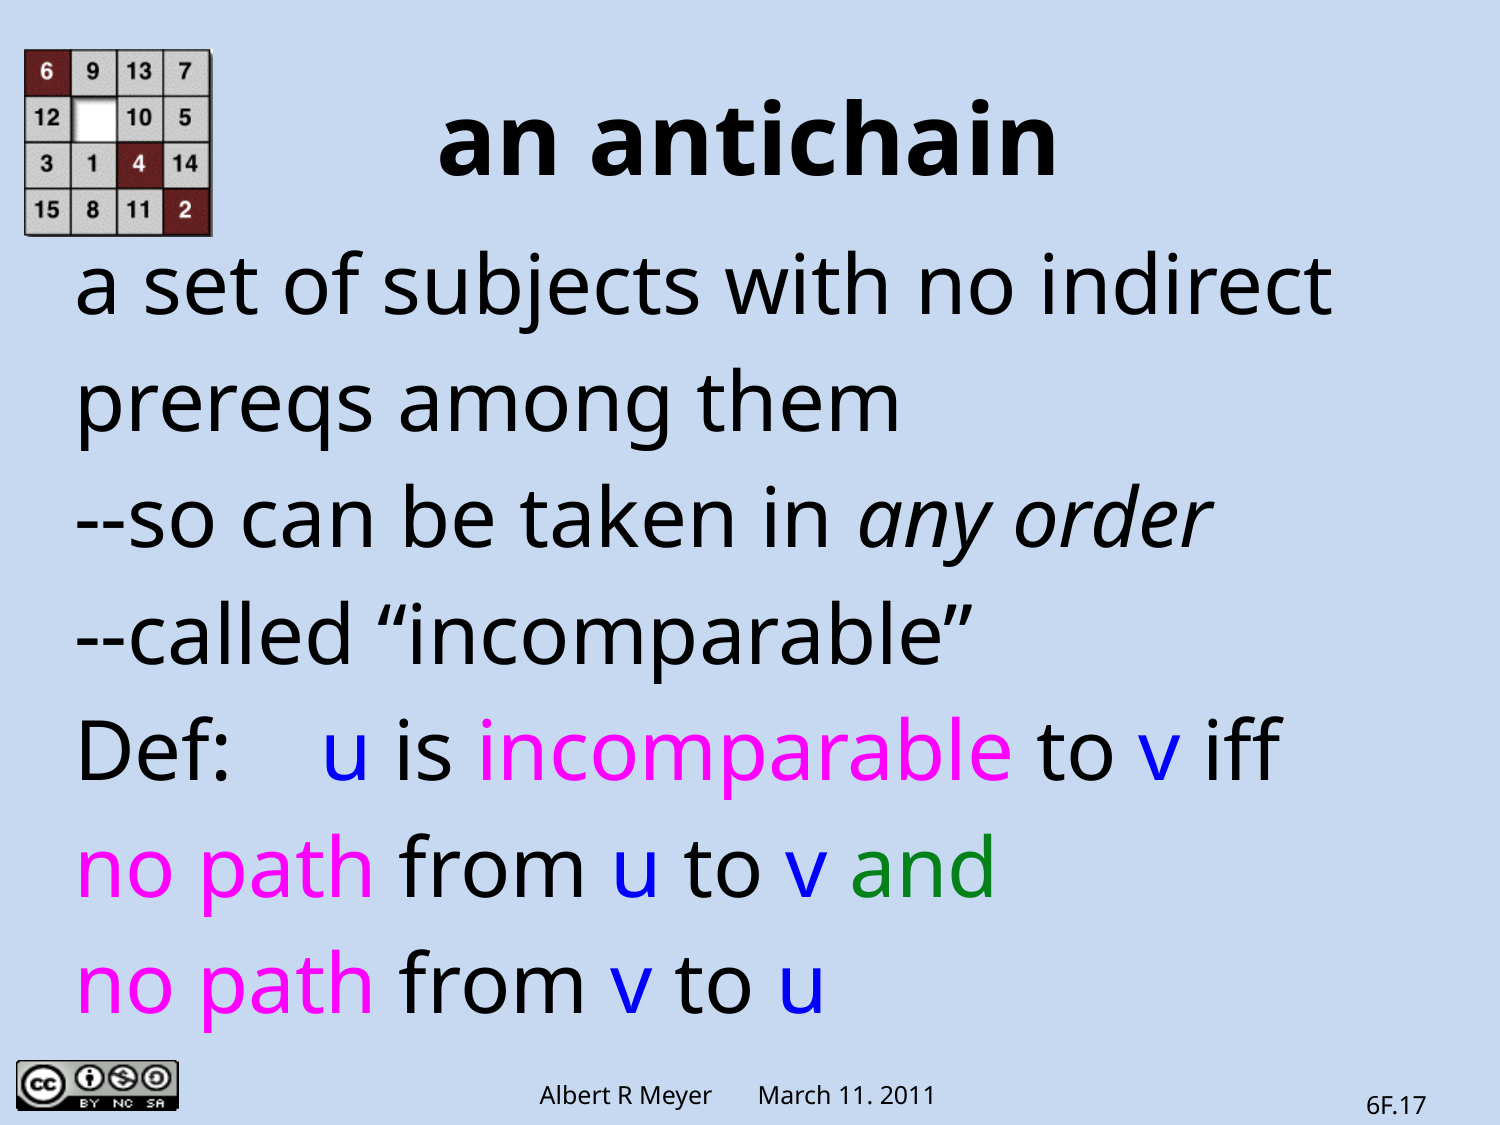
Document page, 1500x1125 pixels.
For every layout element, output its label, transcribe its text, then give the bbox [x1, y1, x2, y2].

picture [16, 1060, 179, 1111]
slide_number 6F.17 [1351, 1082, 1500, 1125]
list a set of subjects with no indirect prereqs among them --so can be taken in any order --called “incomparable” Def: u is incomparable to v iff no path from u to v and no path from v to u [59, 223, 1434, 1082]
title an antichain [332, 45, 1167, 223]
picture [24, 49, 213, 237]
